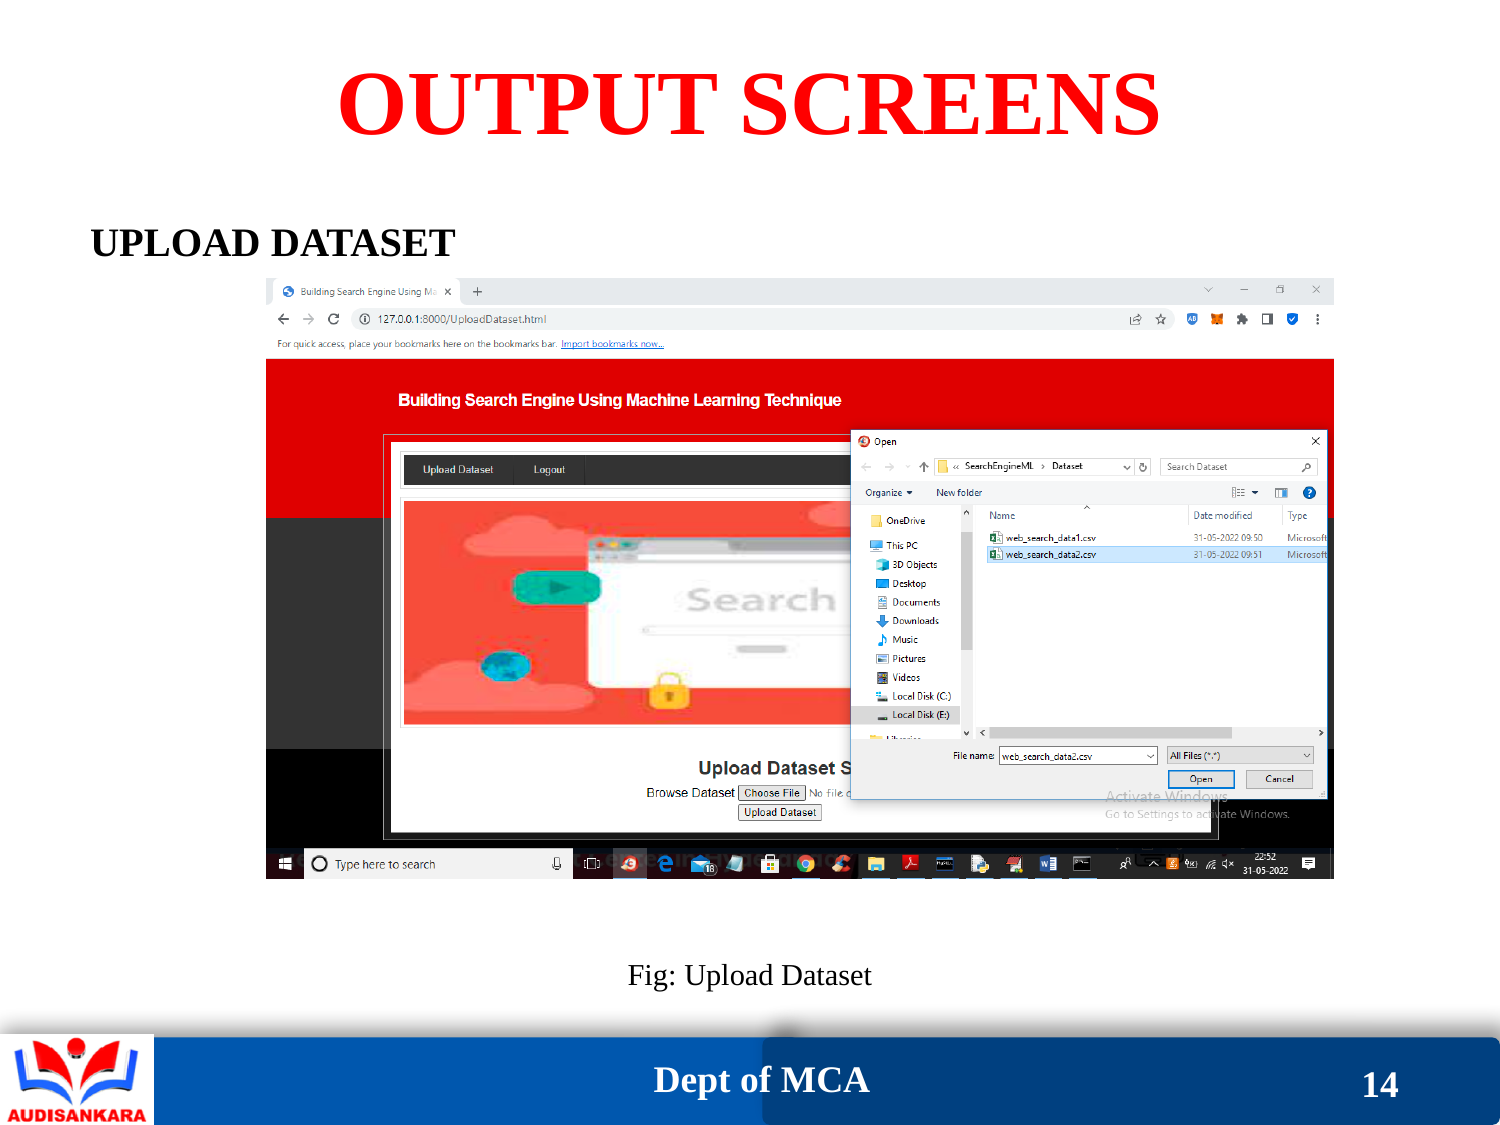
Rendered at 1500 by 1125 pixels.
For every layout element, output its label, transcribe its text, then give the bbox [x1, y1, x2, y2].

picture [0, 1034, 154, 1125]
list UPLOAD DATASET Fig: Upload Dataset [75, 184, 1425, 1005]
title OUTPUT SCREENS [75, 22, 1425, 173]
picture [266, 278, 1334, 880]
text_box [156, 1037, 1500, 1125]
